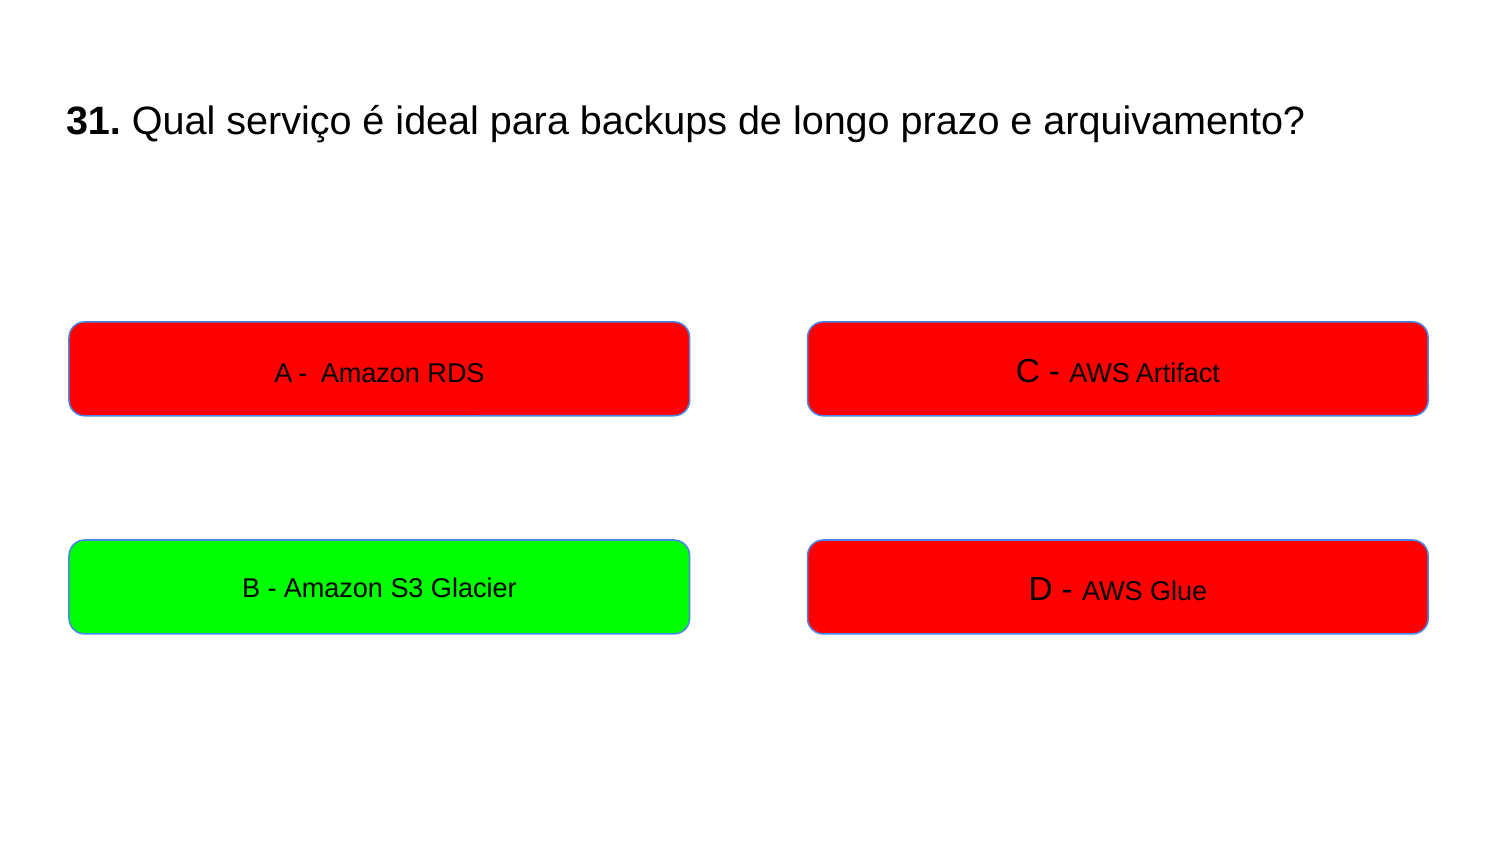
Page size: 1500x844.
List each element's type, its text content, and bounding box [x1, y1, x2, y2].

text_box D - AWS Glue [807, 540, 1429, 634]
text_box A - Amazon RDS [68, 321, 690, 416]
text_box B - Amazon S3 Glacier [68, 540, 690, 634]
title 31. Qual serviço é ideal para backups de longo prazo e arquivamento? [51, 72, 1449, 167]
text_box C - AWS Artifact [807, 321, 1429, 416]
